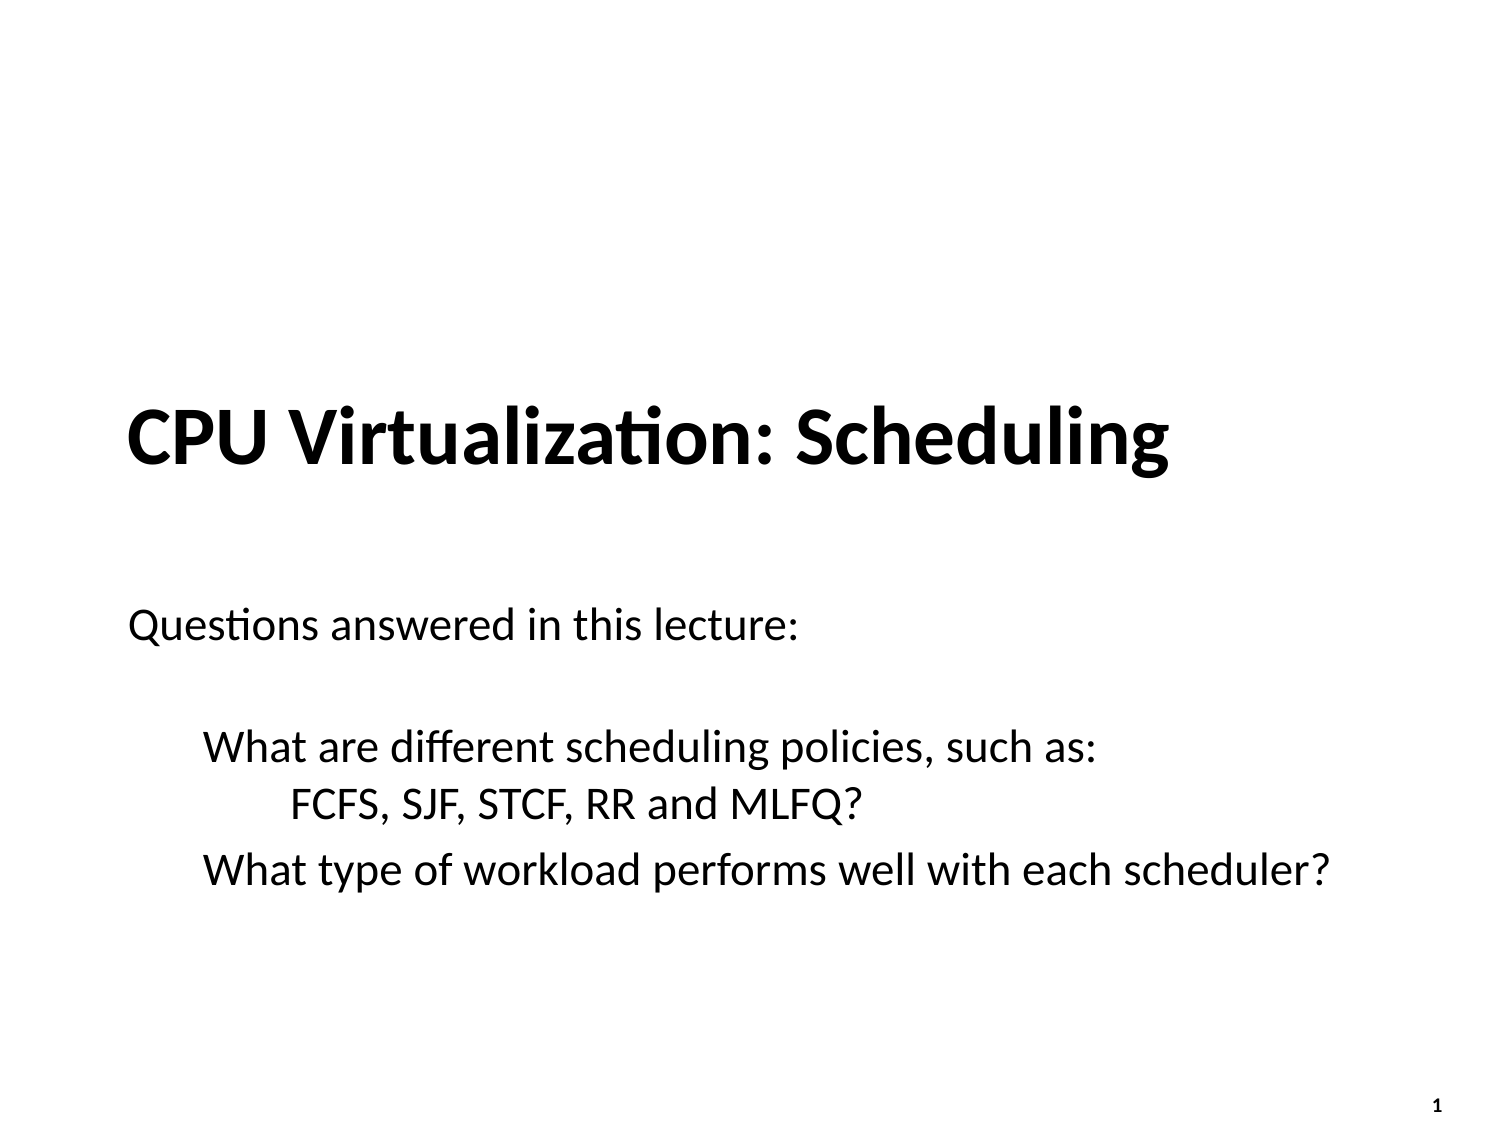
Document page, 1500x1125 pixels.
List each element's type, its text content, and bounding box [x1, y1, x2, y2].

subtitle Questions answered in this lecture: What are different scheduling policies, such as: FCFS, SJF, STCF, RR and MLFQ? What type of workload performs well with each scheduler? [112, 585, 1500, 1049]
title CPU Virtualization: Scheduling [112, 336, 1388, 525]
